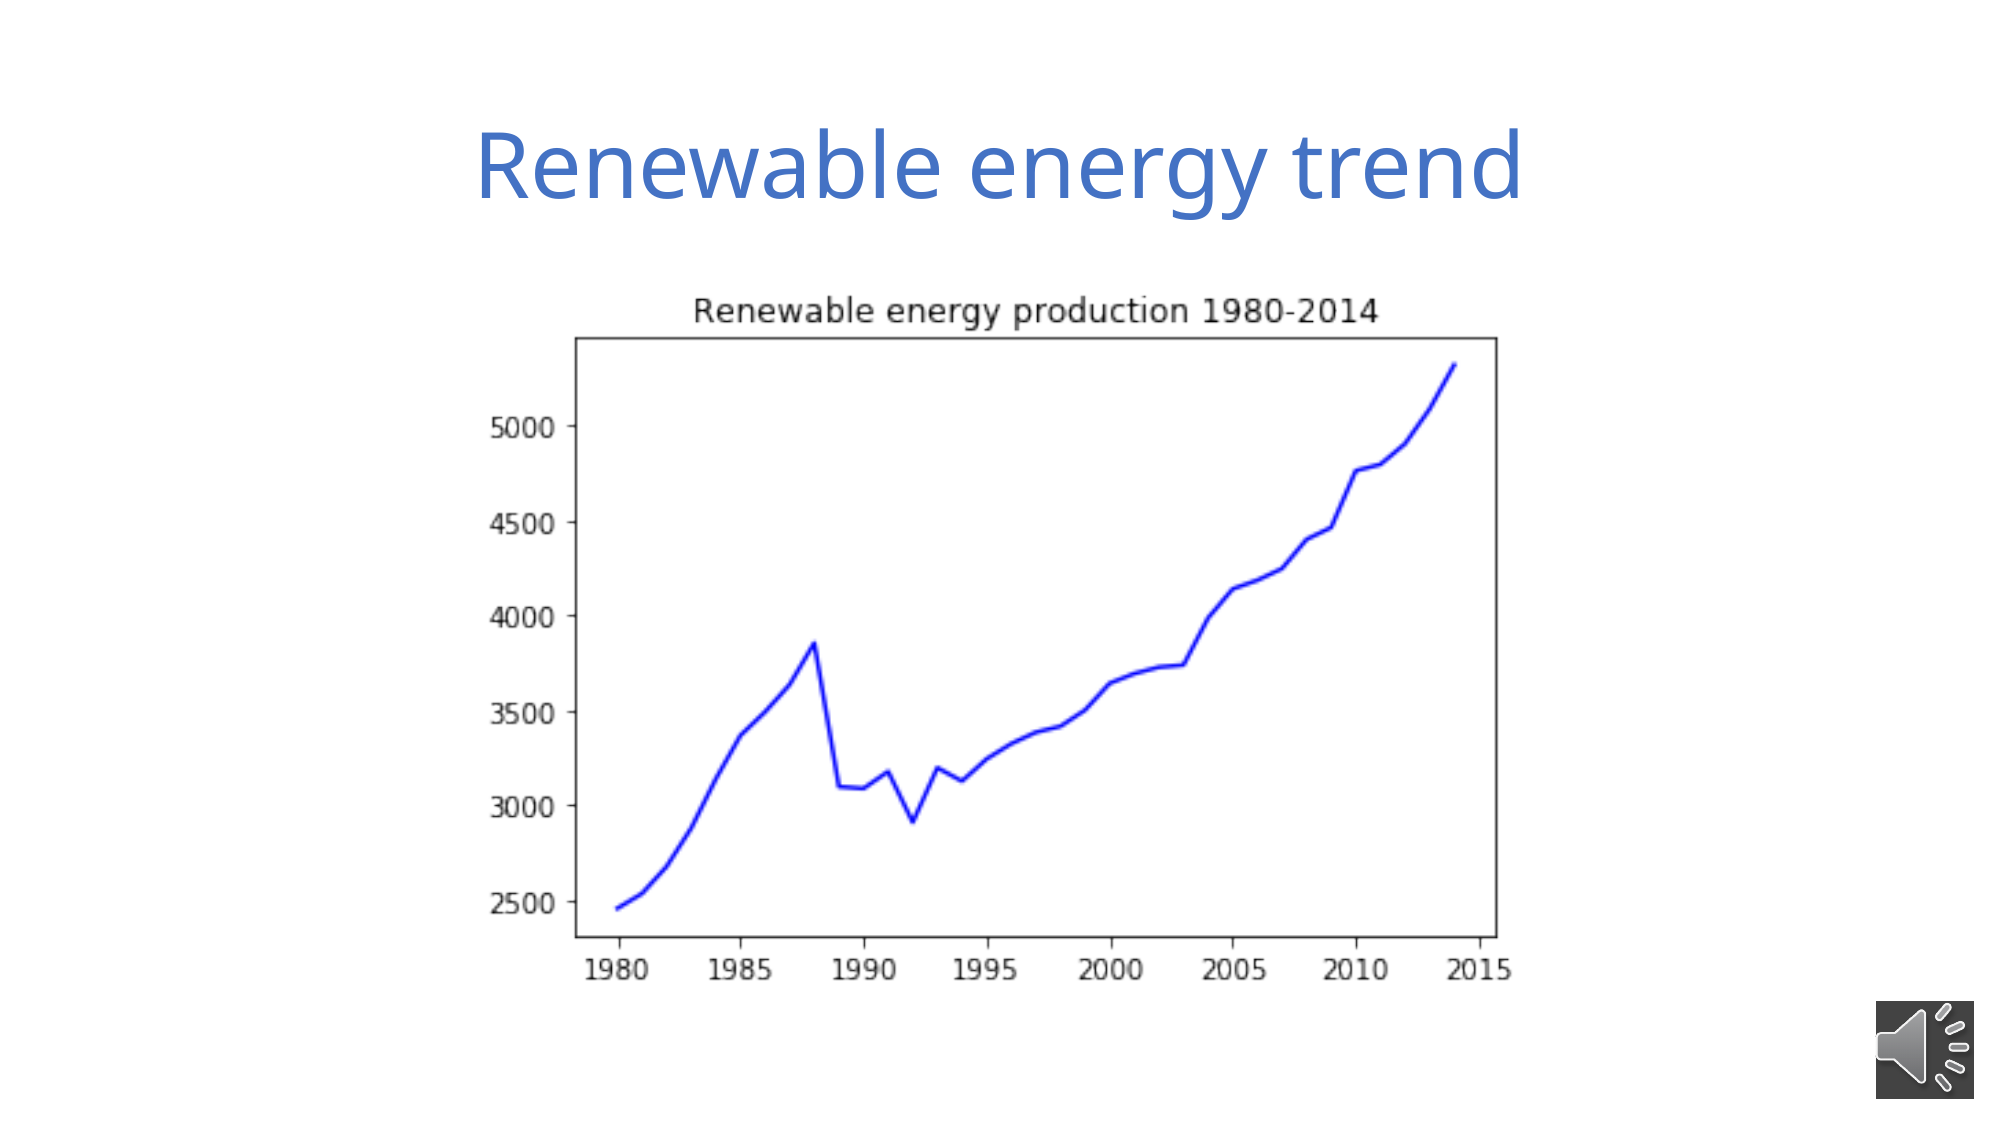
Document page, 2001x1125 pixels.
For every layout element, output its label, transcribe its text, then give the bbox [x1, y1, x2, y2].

picture [1874, 999, 1975, 1100]
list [468, 277, 1532, 1003]
title Renewable energy trend [137, 59, 1863, 278]
